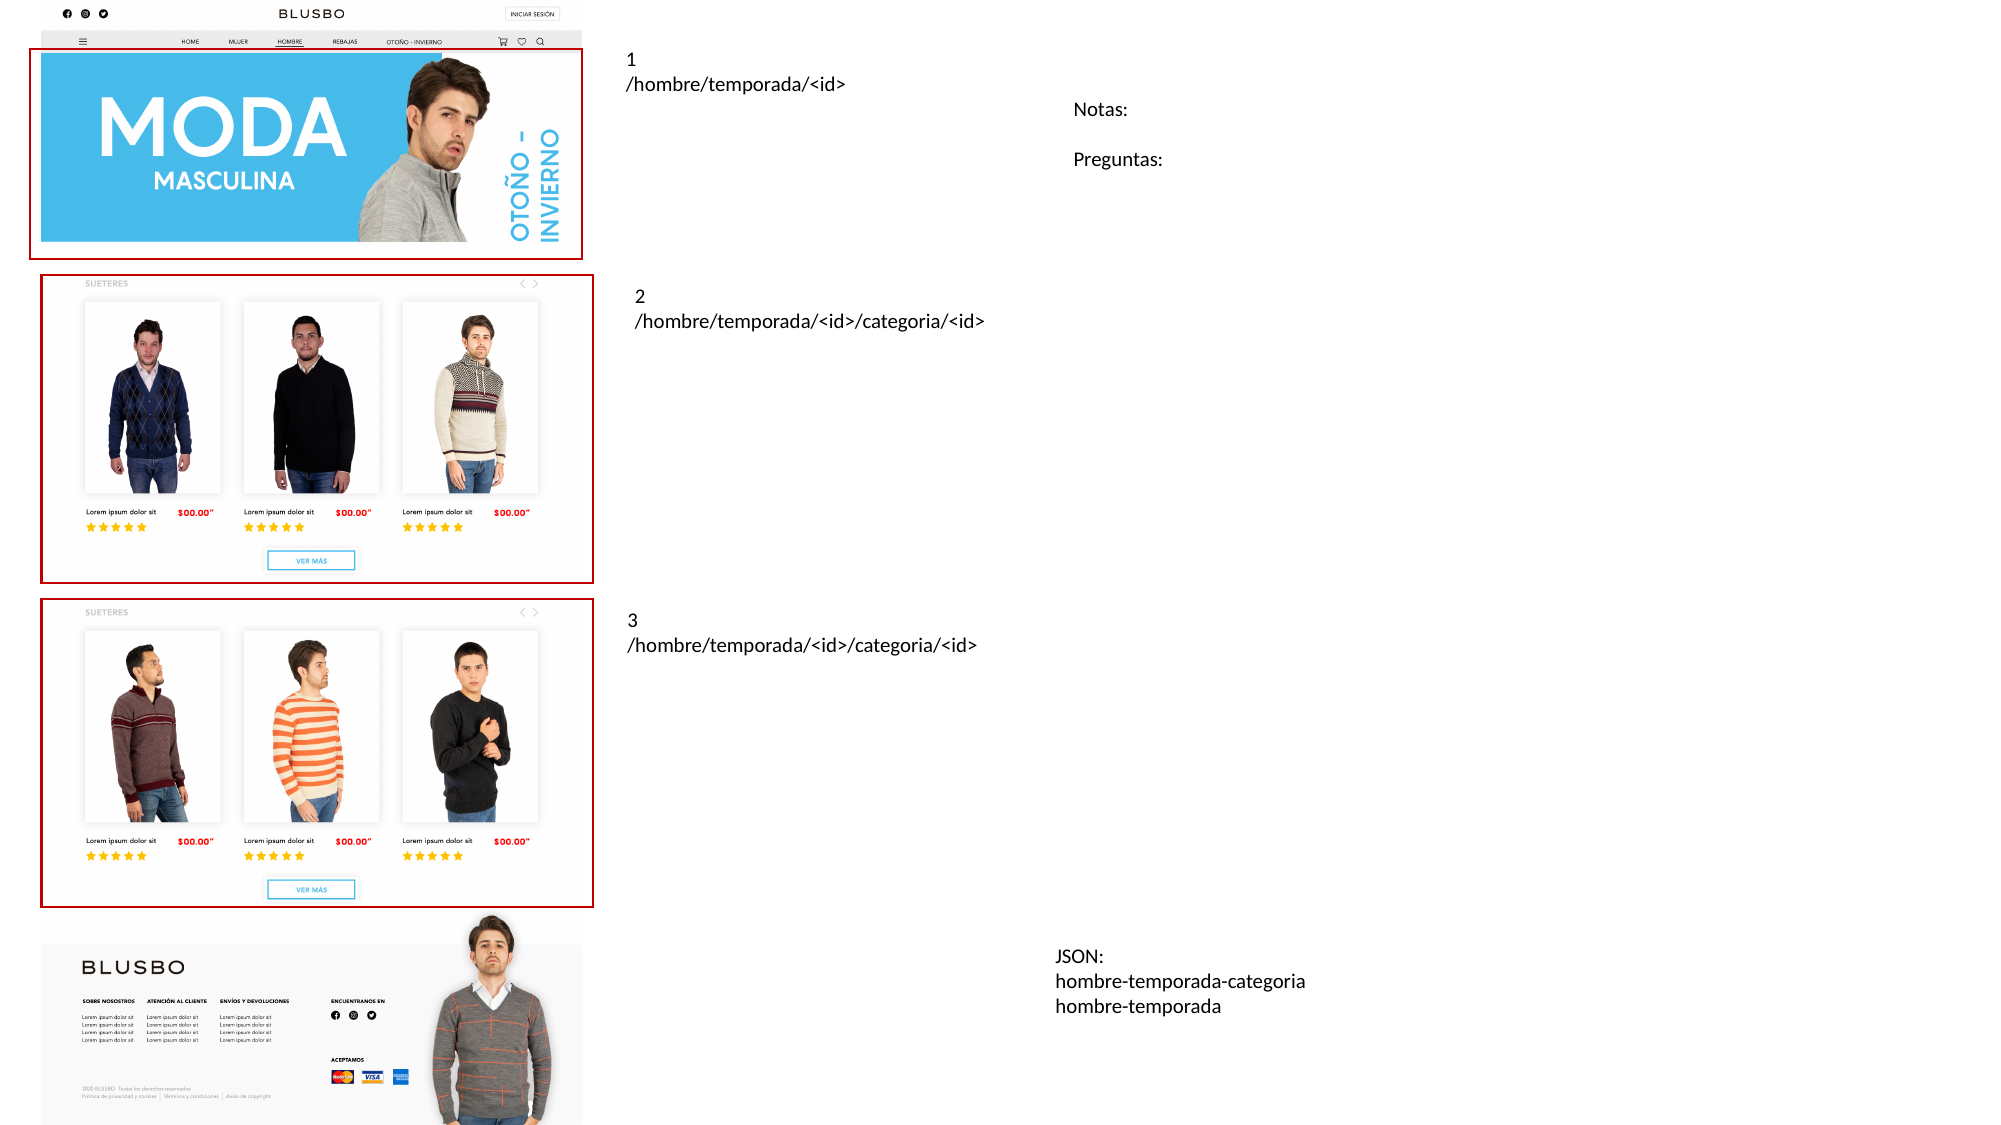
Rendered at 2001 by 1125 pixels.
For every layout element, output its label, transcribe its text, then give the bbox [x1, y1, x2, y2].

text_box 1 /hombre/temporada/<id> [611, 38, 862, 103]
text_box [582, 274, 594, 584]
text_box 3 /hombre/temporada/<id>/categoria/<id> [612, 599, 993, 665]
text_box JSON: hombre-temporada-categoria hombre-temporada [1040, 935, 1898, 1025]
picture [41, 0, 582, 1125]
text_box [29, 48, 41, 260]
text_box [582, 598, 594, 908]
text_box Notas: Preguntas: [1058, 87, 1916, 203]
text_box 2 /hombre/temporada/<id>/categoria/<id> [620, 275, 1000, 341]
